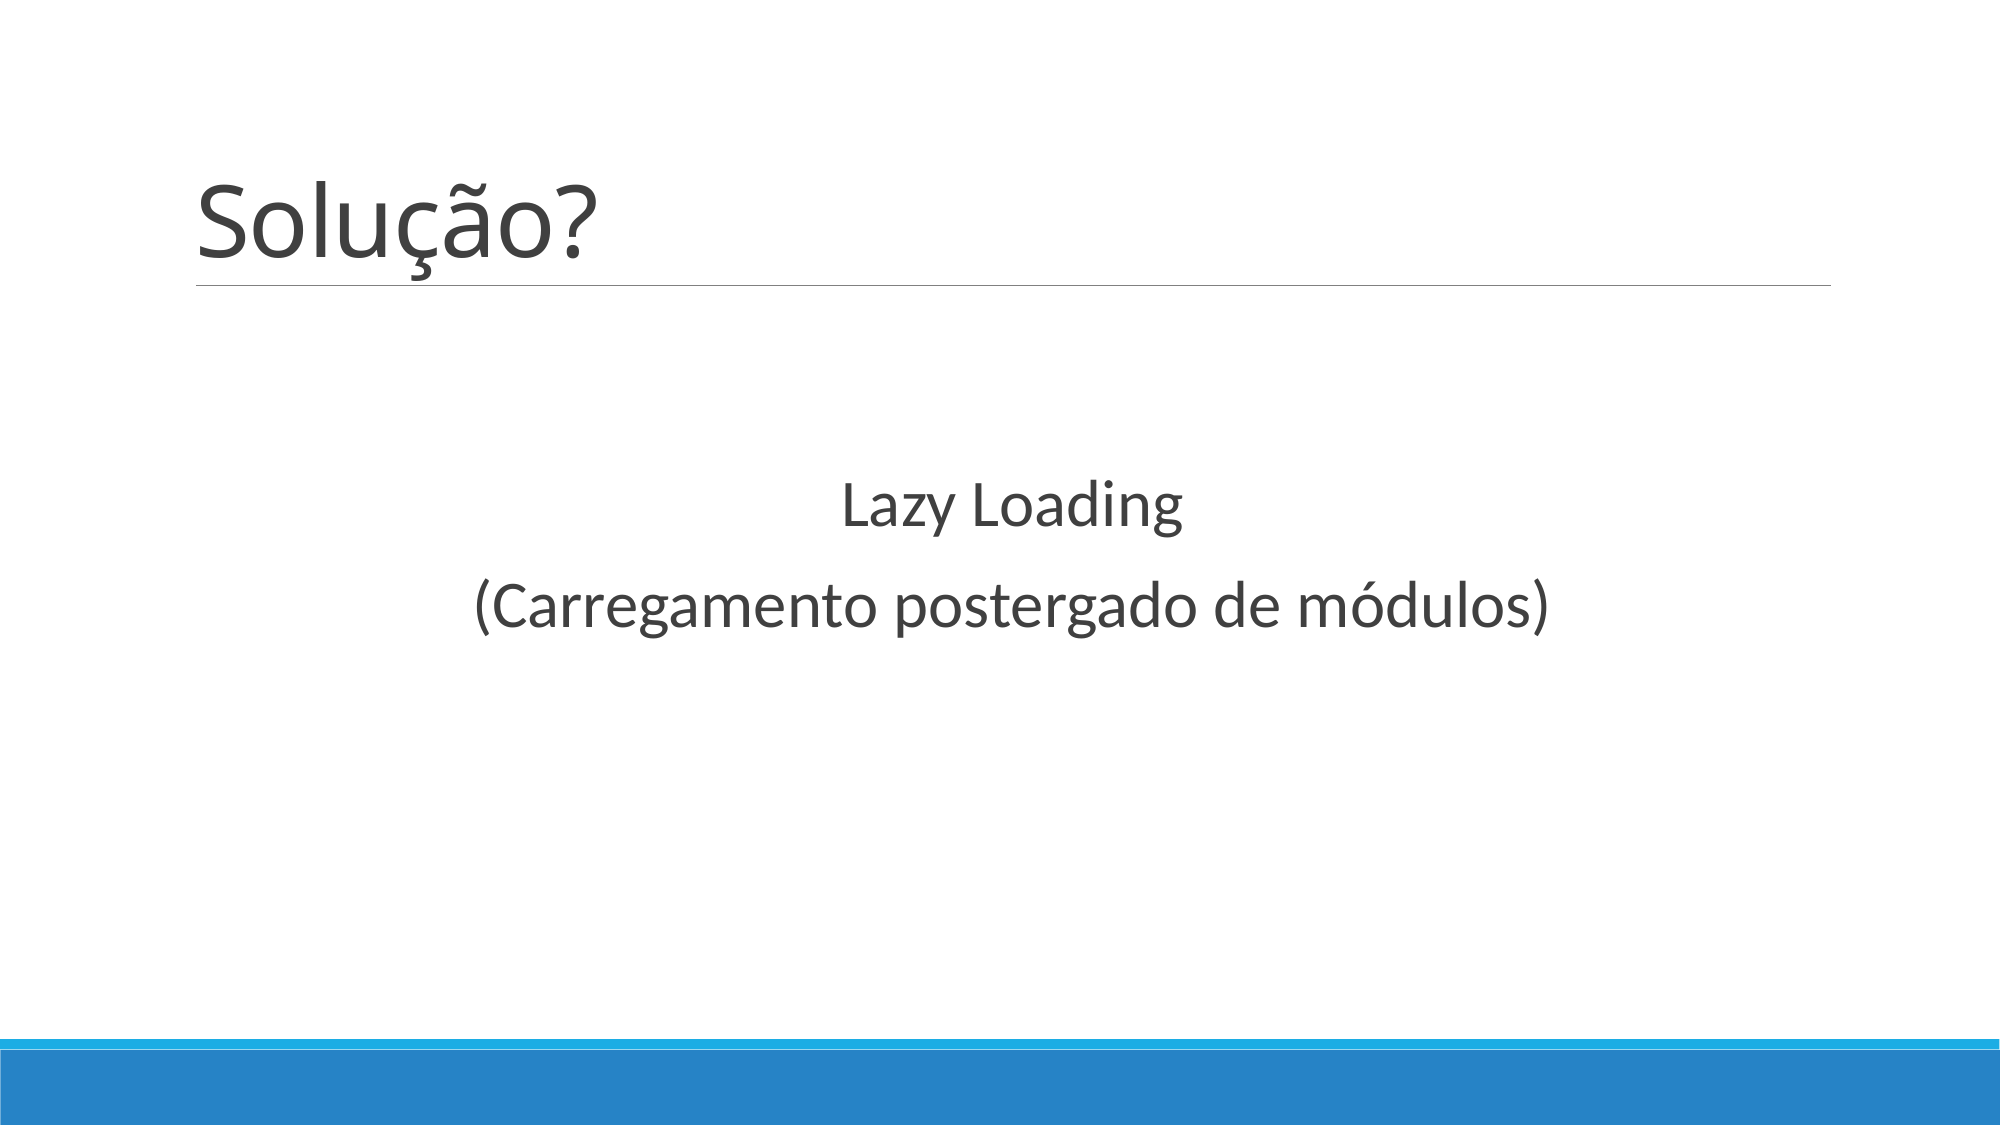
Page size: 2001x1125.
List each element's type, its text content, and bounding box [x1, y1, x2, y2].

list Lazy Loading (Carregamento postergado de módulos) [451, 461, 1559, 664]
title Solução? [180, 47, 1830, 285]
